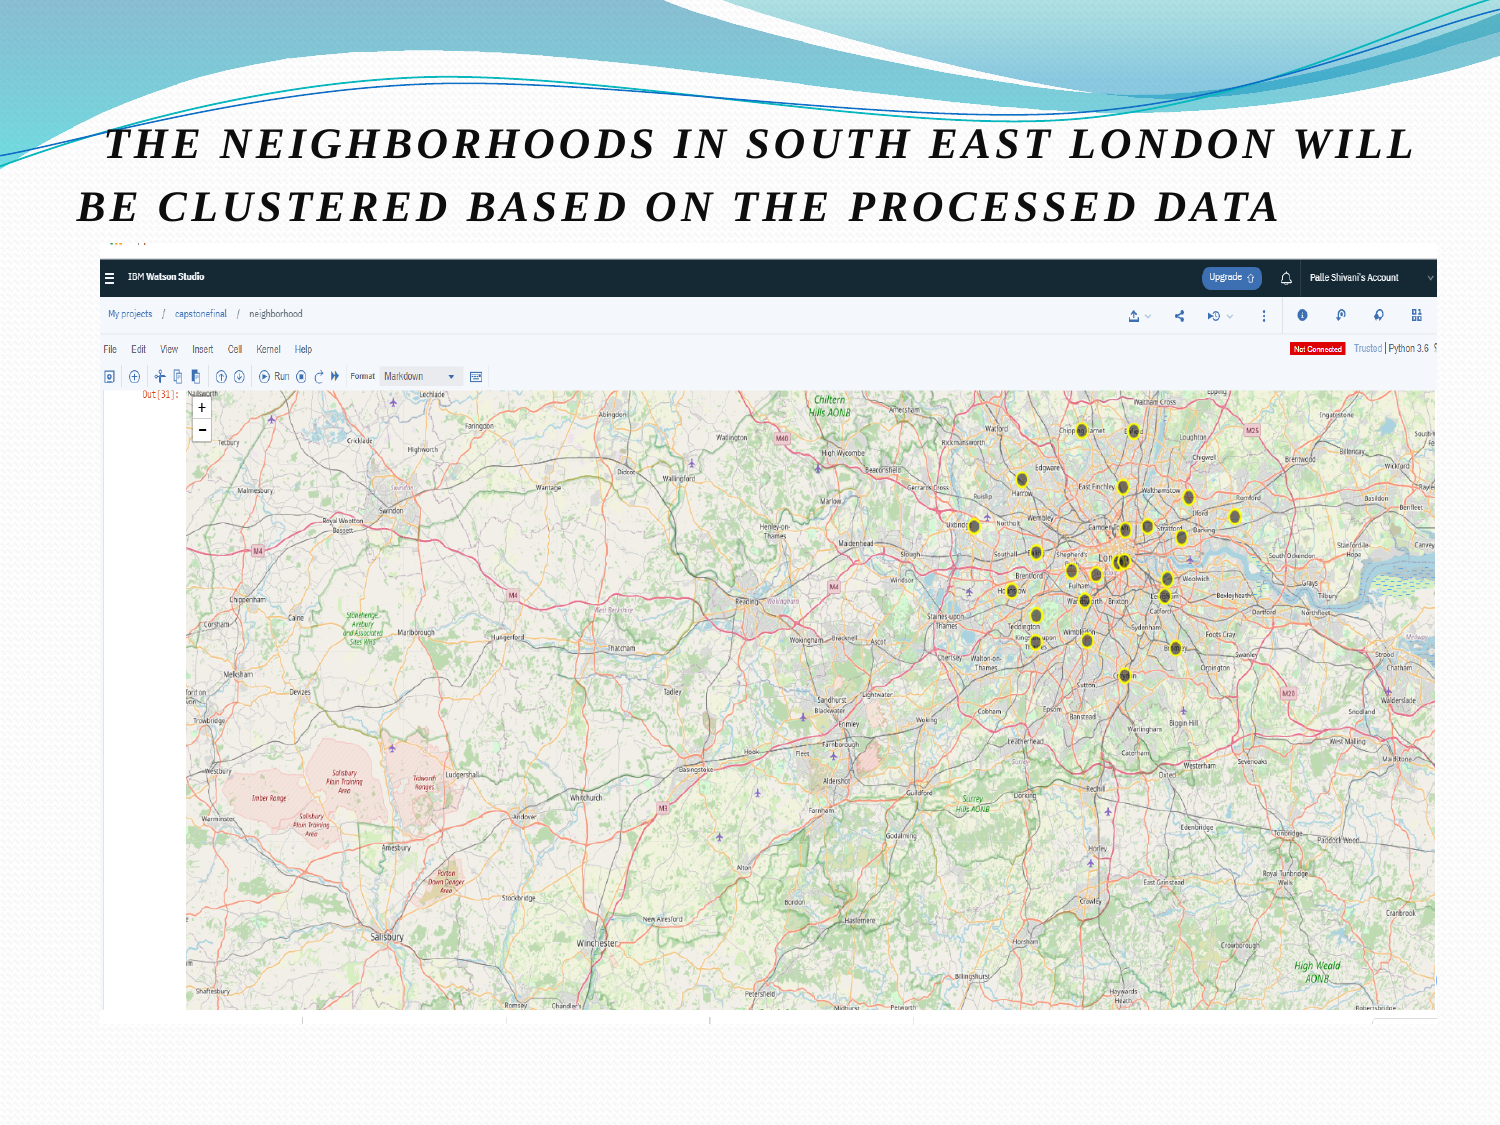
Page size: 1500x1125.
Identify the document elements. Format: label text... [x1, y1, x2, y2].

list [100, 243, 1438, 1024]
title the neighborhoods in South East London will be clustered based on the processed data [76, 42, 1427, 231]
